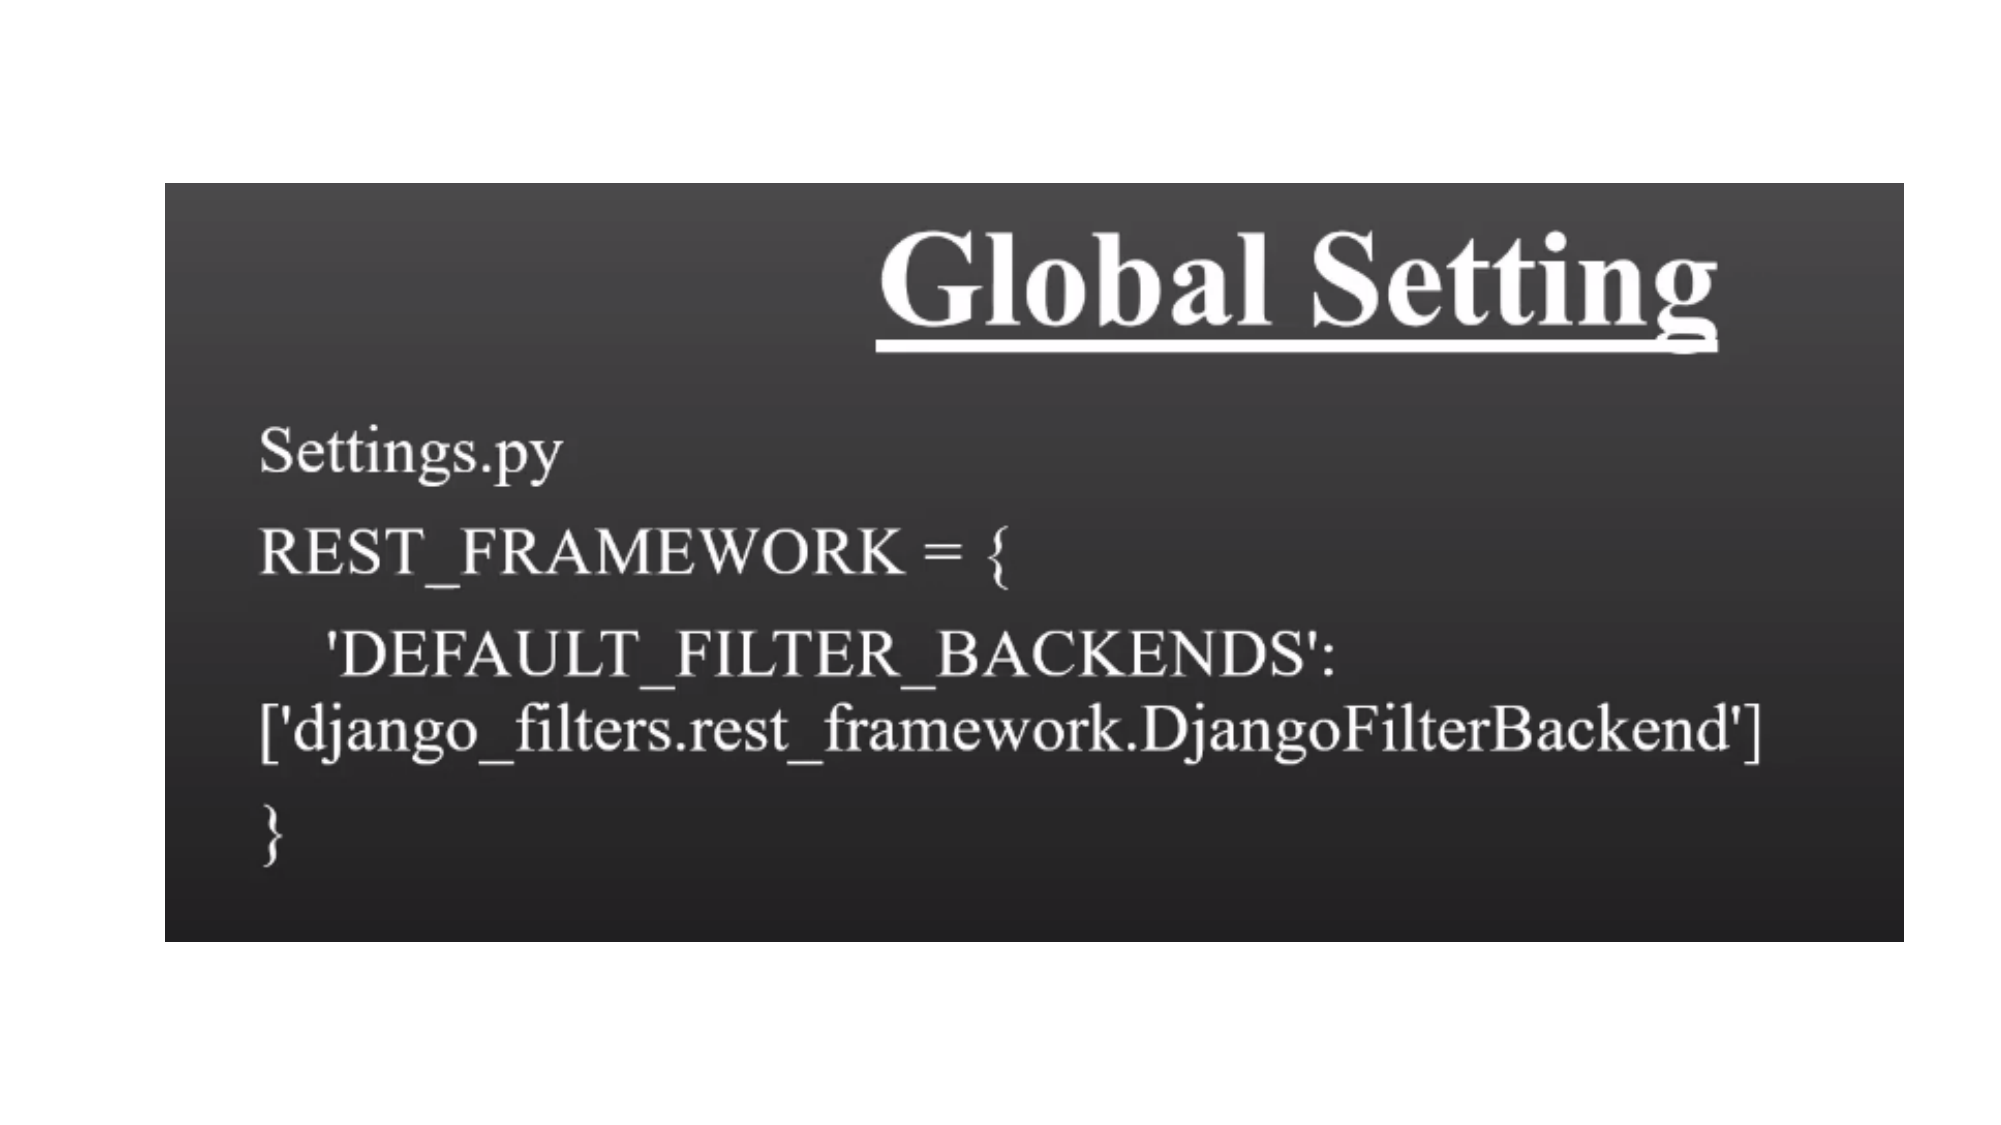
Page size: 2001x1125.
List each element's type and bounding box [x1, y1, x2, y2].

list [165, 183, 1904, 942]
